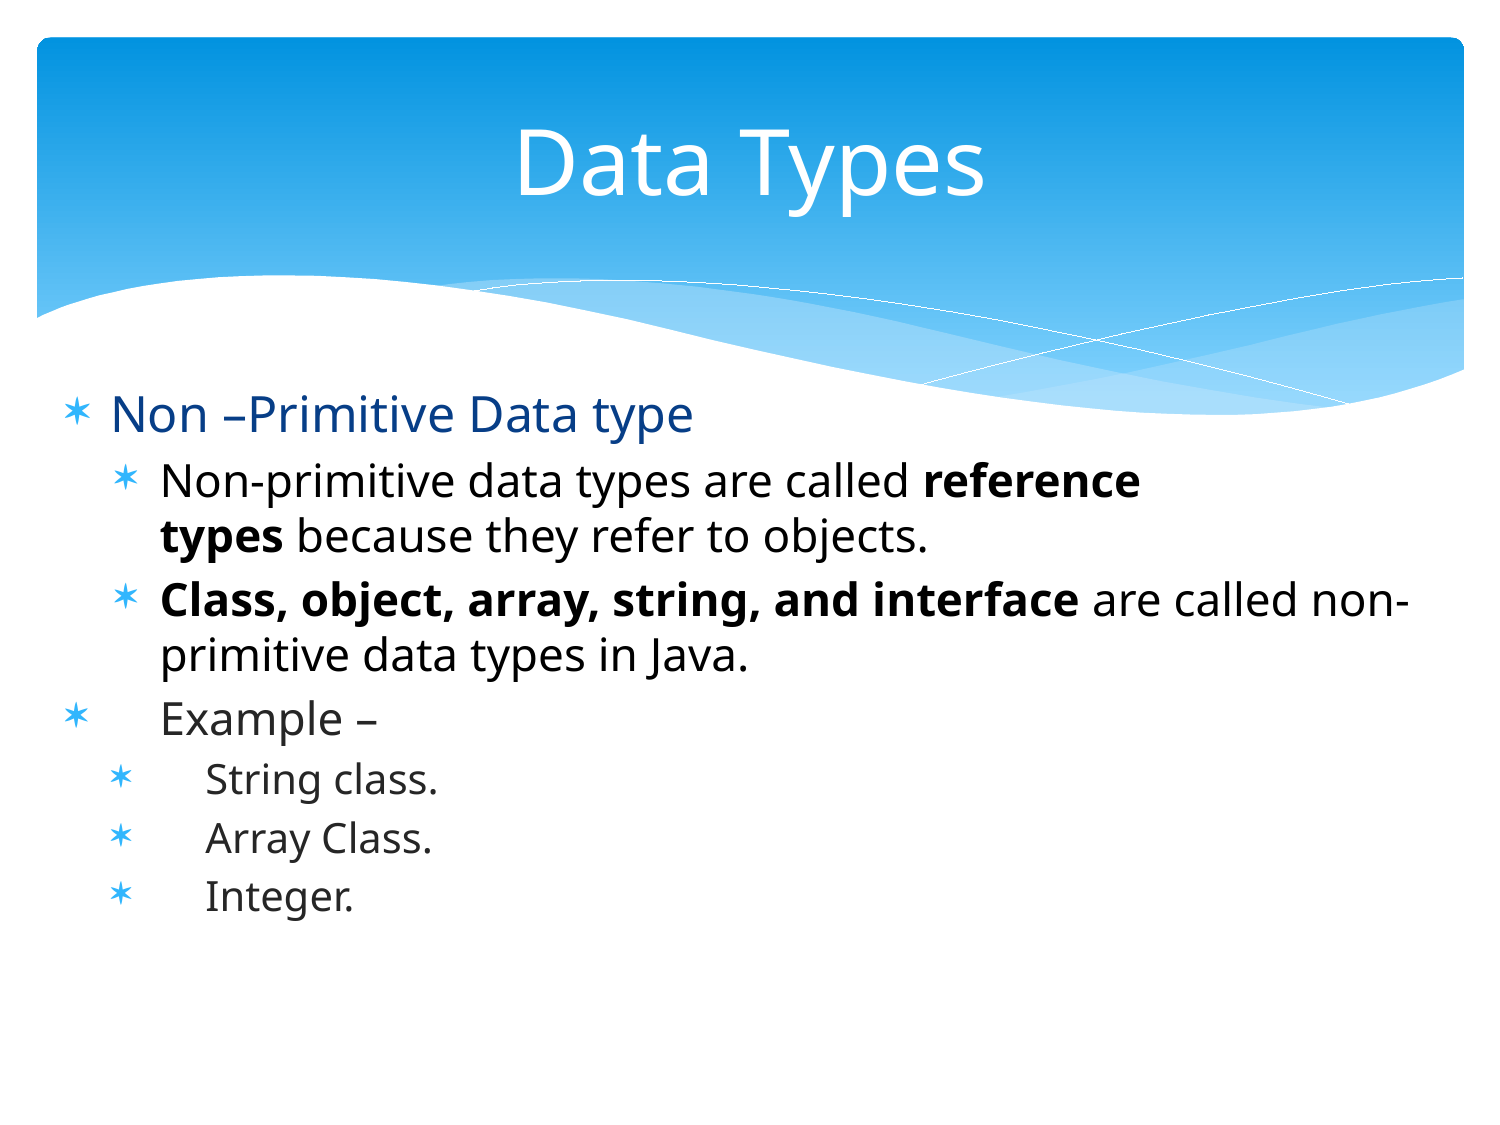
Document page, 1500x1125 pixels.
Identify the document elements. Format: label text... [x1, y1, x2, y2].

title Data Types [75, 55, 1425, 261]
list Non –Primitive Data type Non-primitive data types are called reference types because they refer to objects. Class, object, array, string, and interface are called non-primitive data types in Java. Example – String class. Array Class. Integer. [50, 375, 1463, 1075]
